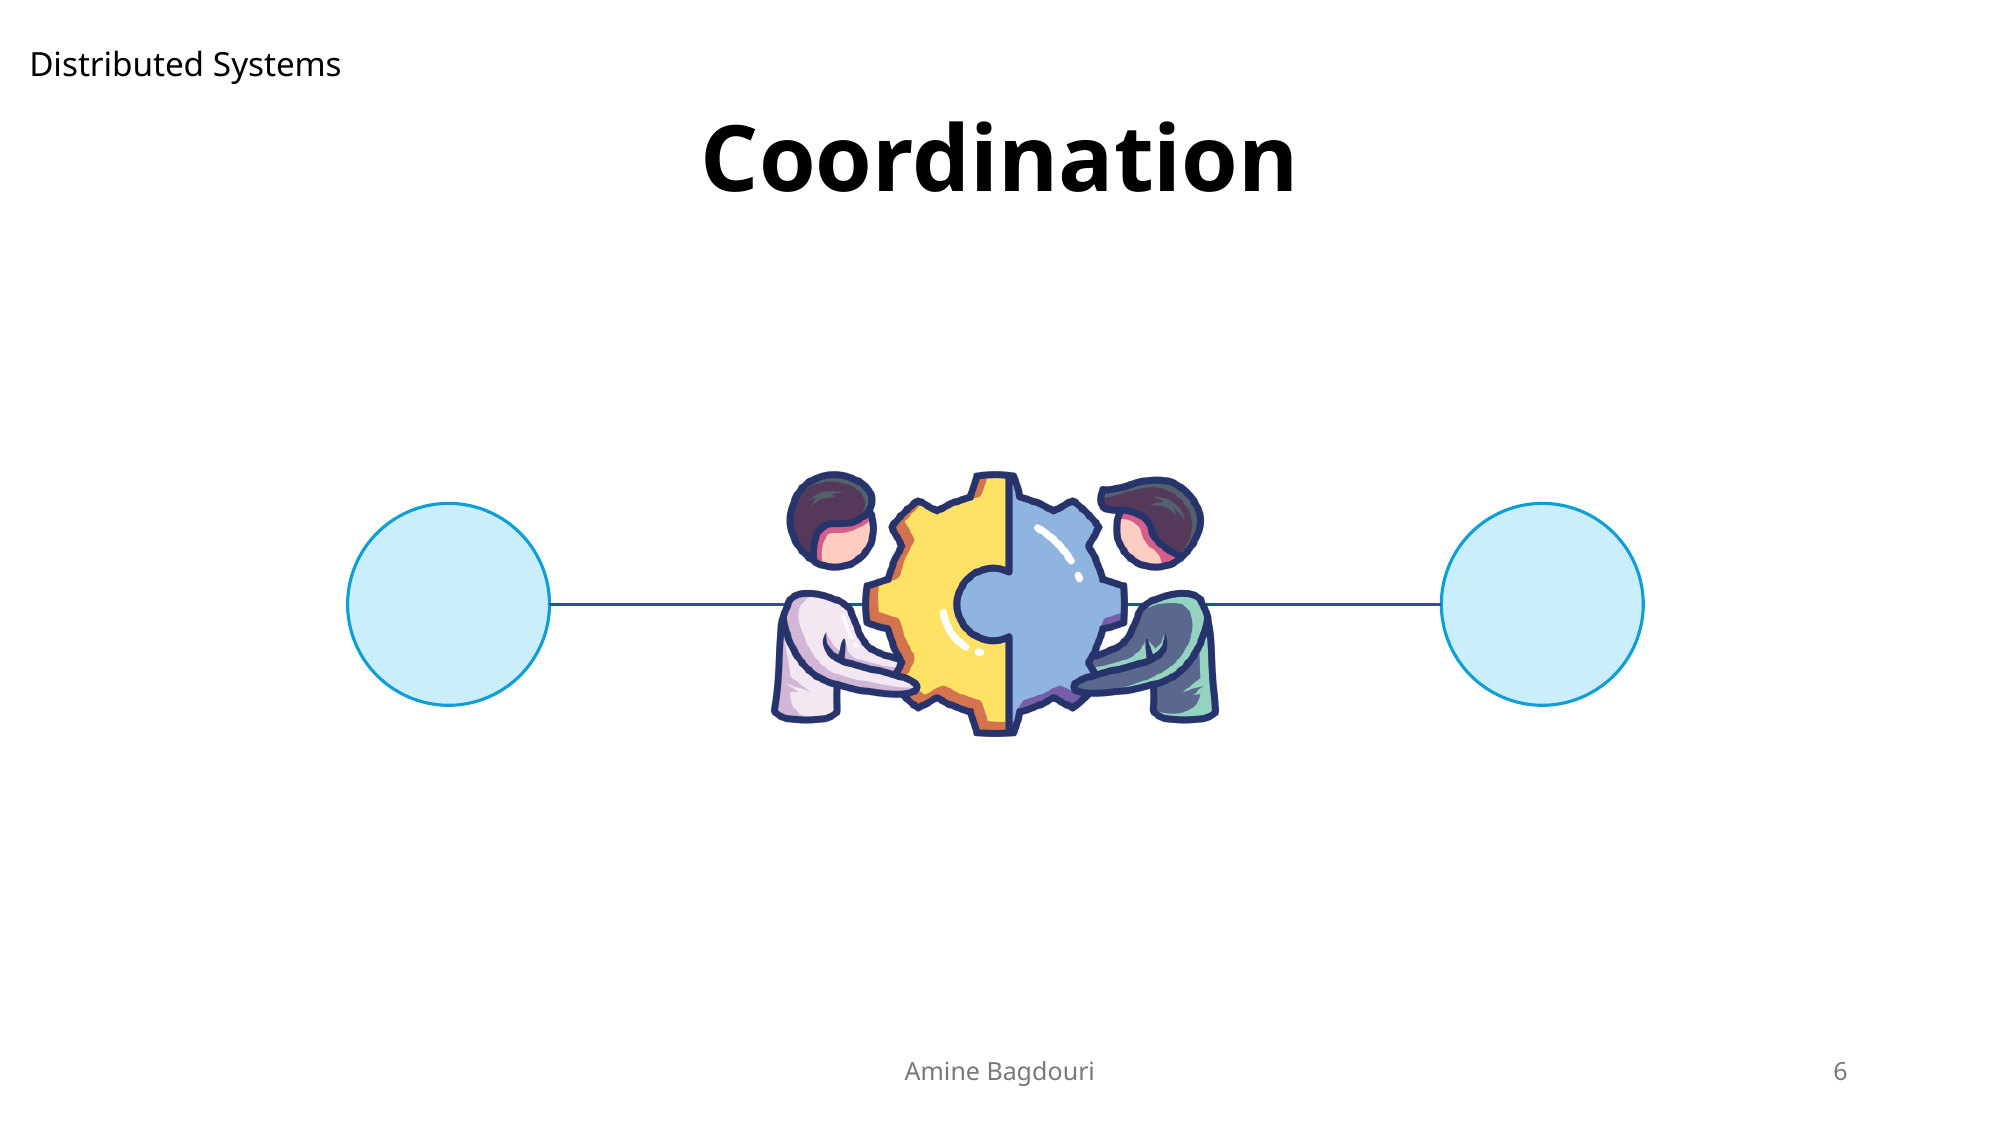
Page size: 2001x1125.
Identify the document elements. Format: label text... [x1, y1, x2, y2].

text_box Distributed Systems [14, 35, 358, 91]
footer Amine Bagdouri [662, 1042, 1338, 1103]
picture [771, 380, 1220, 829]
text_box Coordination [0, 92, 2000, 218]
slide_number 6 [1412, 1042, 1863, 1103]
text_box [346, 501, 552, 707]
text_box [1439, 501, 1645, 707]
